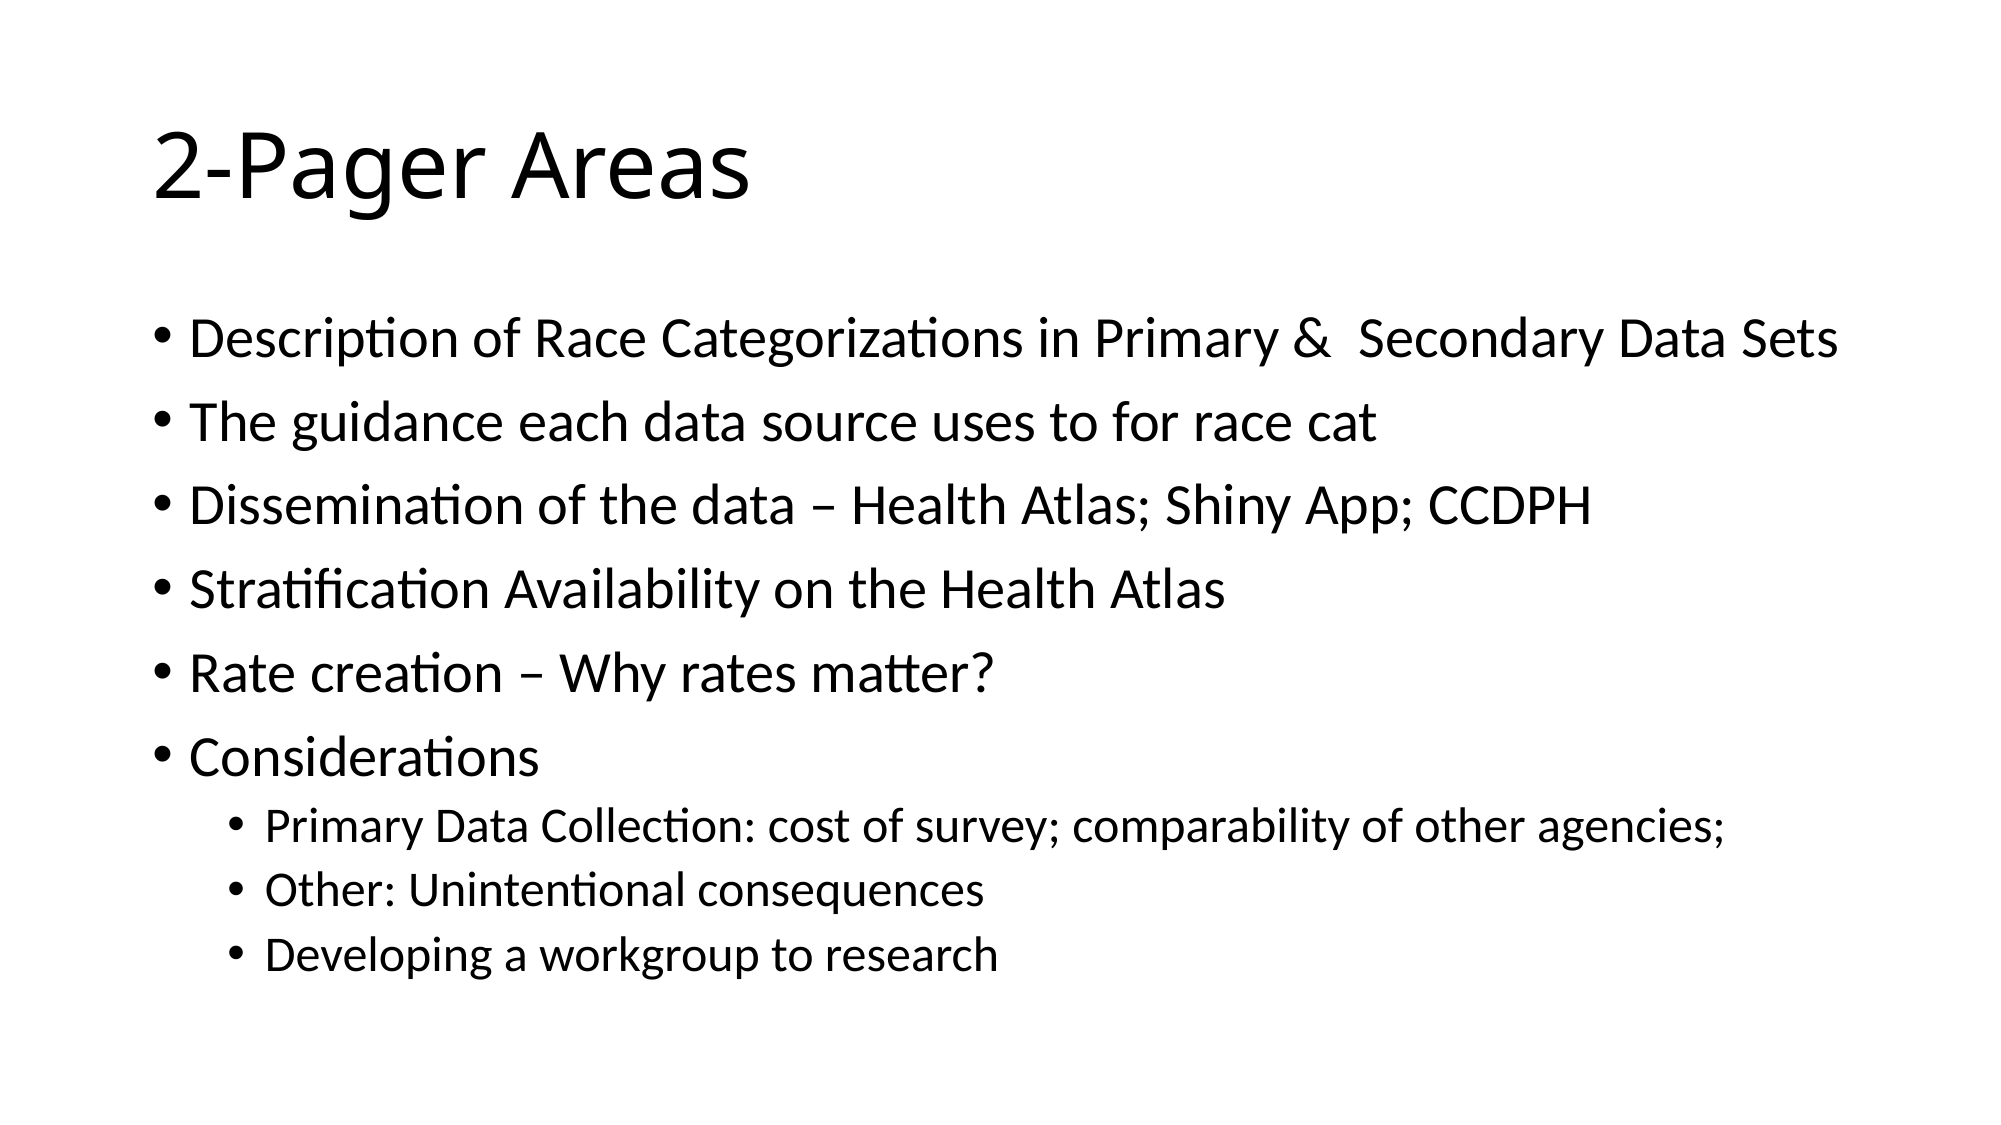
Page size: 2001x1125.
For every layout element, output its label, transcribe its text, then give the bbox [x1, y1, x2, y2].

list Description of Race Categorizations in Primary & Secondary Data Sets The guidance each data source uses to for race cat Dissemination of the data – Health Atlas; Shiny App; CCDPH Stratification Availability on the Health Atlas Rate creation – Why rates matter? Considerations Primary Data Collection: cost of survey; comparability of other agencies; Other: Unintentional consequences Developing a workgroup to research [137, 299, 1863, 1014]
title 2-Pager Areas [137, 59, 1863, 278]
